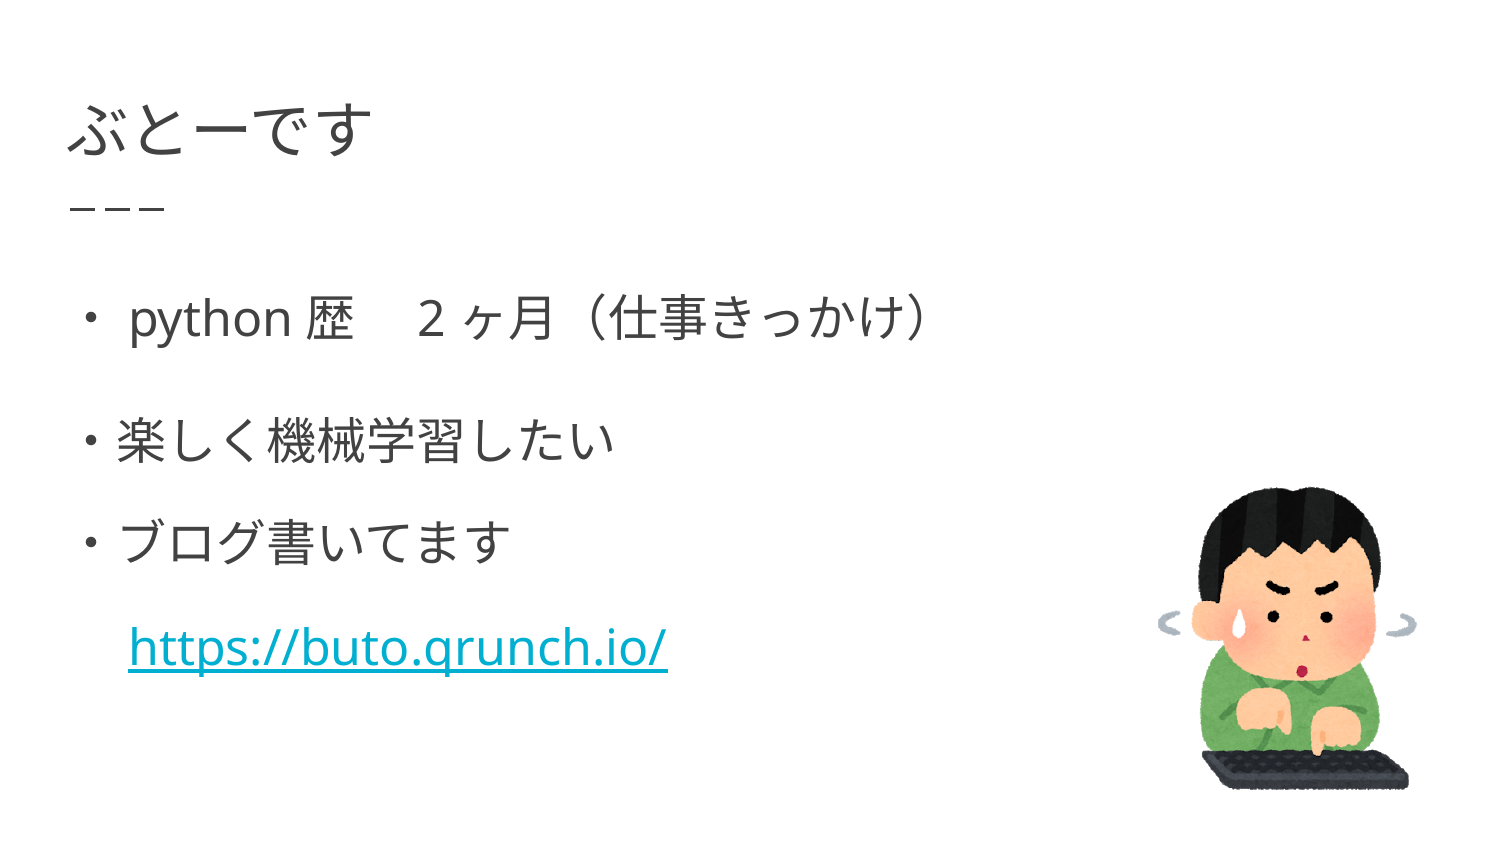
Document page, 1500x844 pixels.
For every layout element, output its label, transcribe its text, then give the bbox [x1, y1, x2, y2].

title ぶとーです [51, 61, 1449, 182]
picture [1144, 473, 1444, 800]
list ・python歴 2ヶ月（仕事きっかけ） ・楽しく機械学習したい ・ブログ書いてます https://buto.qrunch.io/ [51, 240, 1449, 750]
